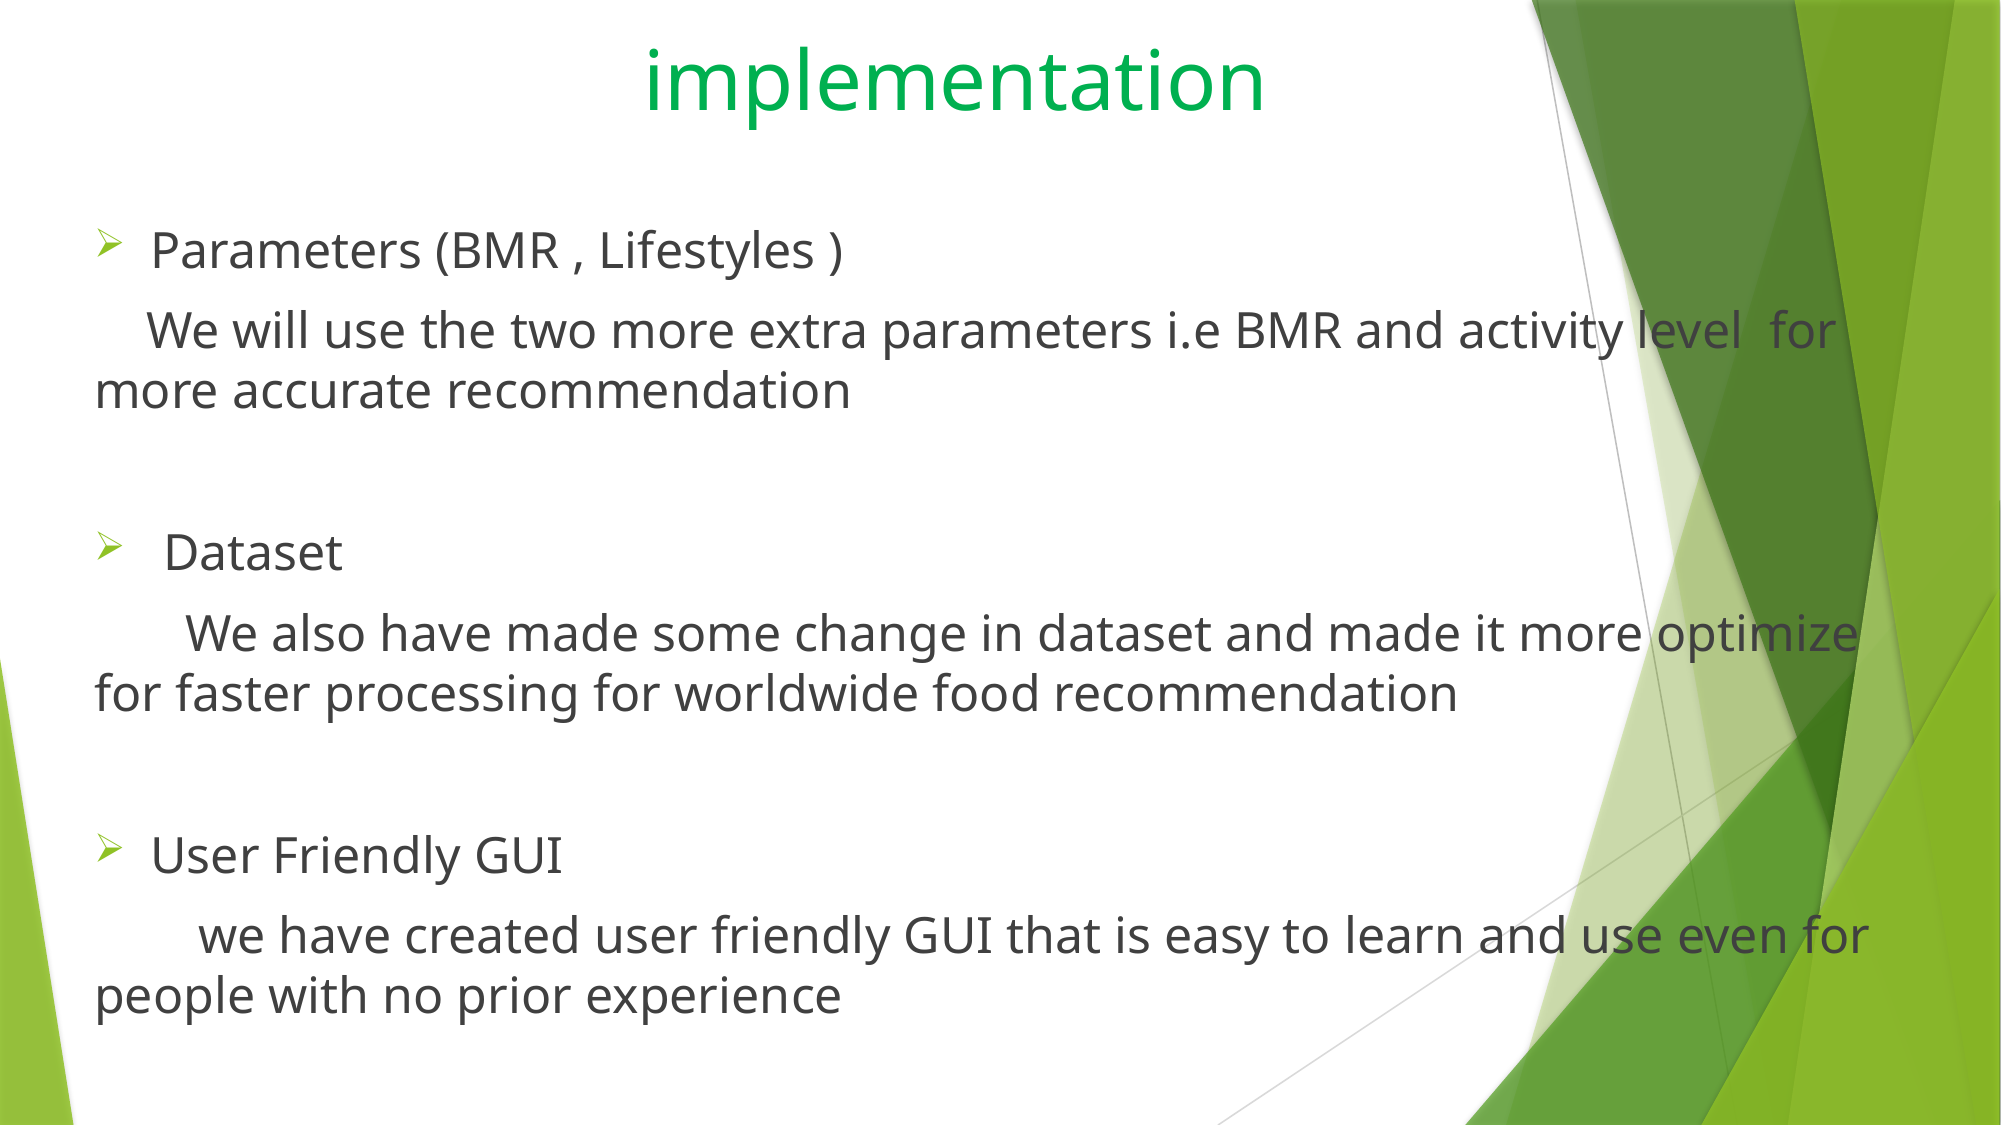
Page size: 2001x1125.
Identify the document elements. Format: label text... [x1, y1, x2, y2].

title implementation [115, 19, 1778, 210]
list Parameters (BMR , Lifestyles ) We will use the two more extra parameters i.e BMR and activity level for more accurate recommendation Dataset We also have made some change in dataset and made it more optimize for faster processing for worldwide food recommendation User Friendly GUI we have created user friendly GUI that is easy to learn and use even for people with no prior experience [79, 210, 1921, 1090]
